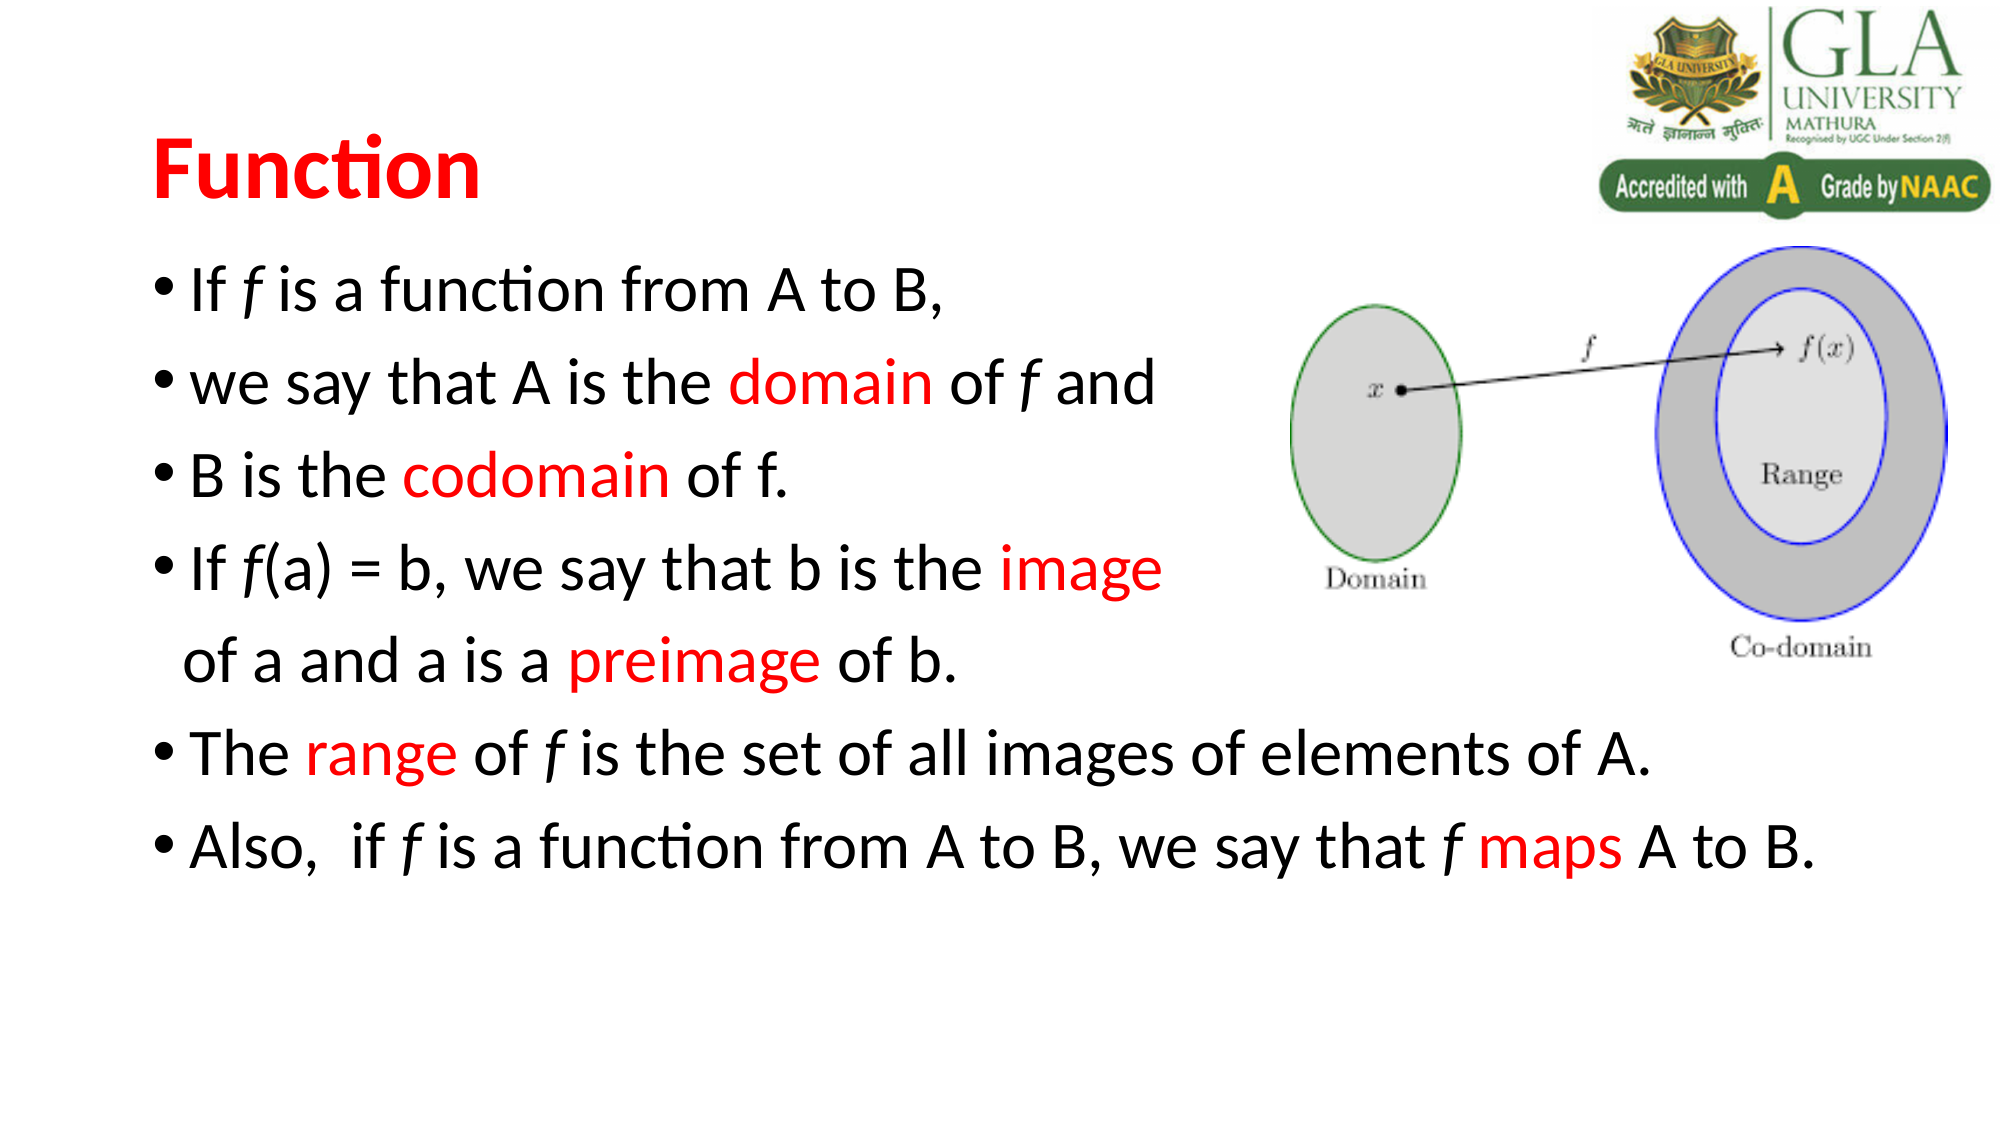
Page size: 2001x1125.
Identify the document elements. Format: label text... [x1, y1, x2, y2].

picture [1290, 246, 1948, 668]
title Function [137, 59, 1863, 246]
picture [1592, 6, 2000, 224]
list If f is a function from A to B, we say that A is the domain of f and B is the codomain of f. If f(a) = b, we say that b is the image of a and a is a preimage of b. The range of f is the set of all images of elements of A. Also, if f is a function from A to B, we say that f maps A to B. [137, 246, 1863, 1014]
